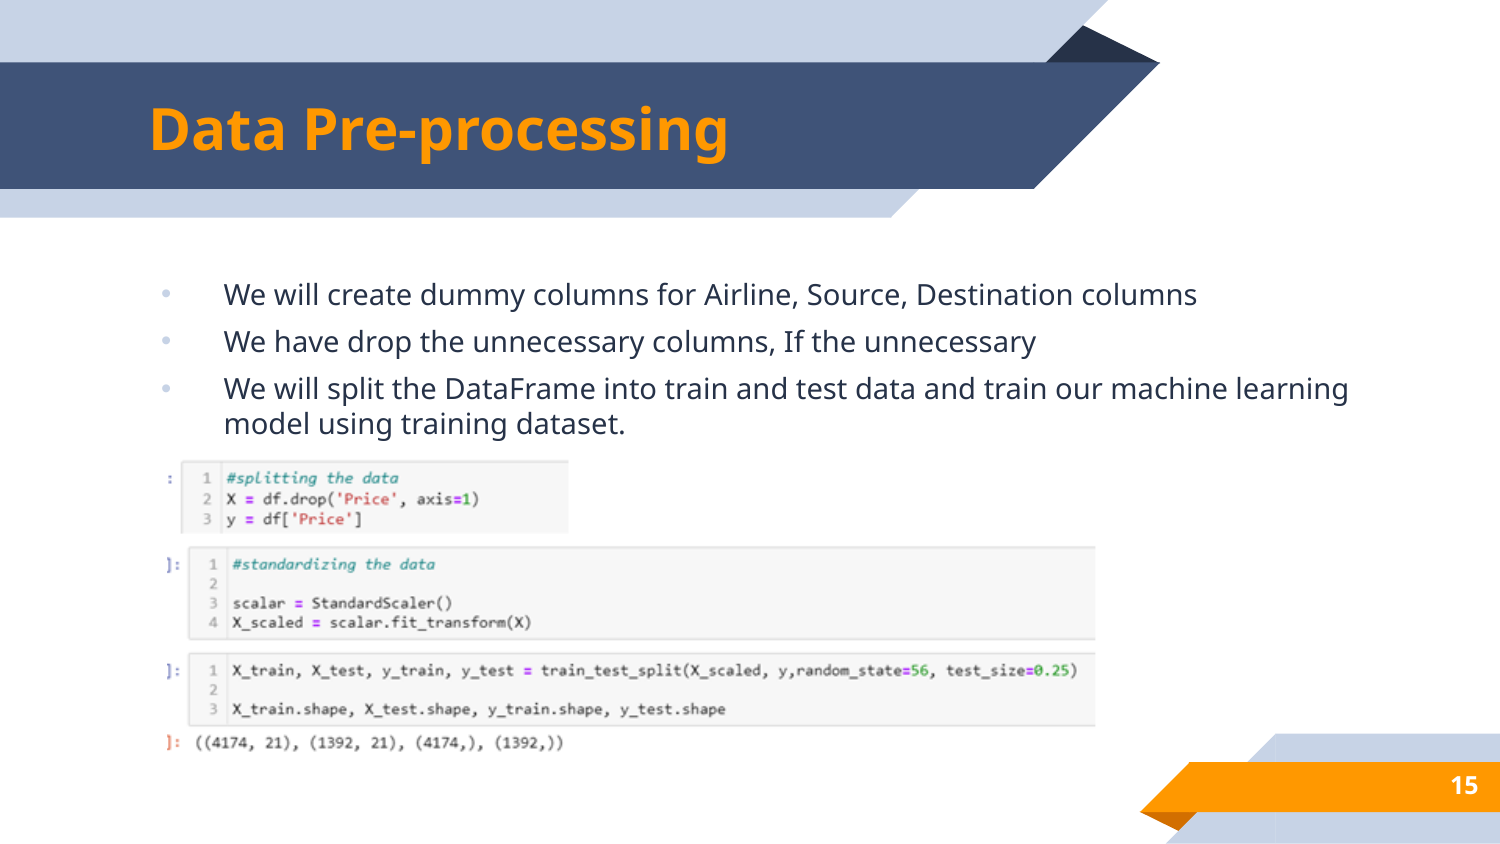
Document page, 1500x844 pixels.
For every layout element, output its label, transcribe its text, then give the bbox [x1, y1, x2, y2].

list We will create dummy columns for Airline, Source, Destination columns We have drop the unnecessary columns, If the unnecessary We will split the DataFrame into train and test data and train our machine learning model using training dataset. [133, 217, 1390, 737]
picture [166, 454, 1119, 813]
title Data Pre-processing [133, 64, 1035, 190]
slide_number 15 [1249, 760, 1494, 813]
